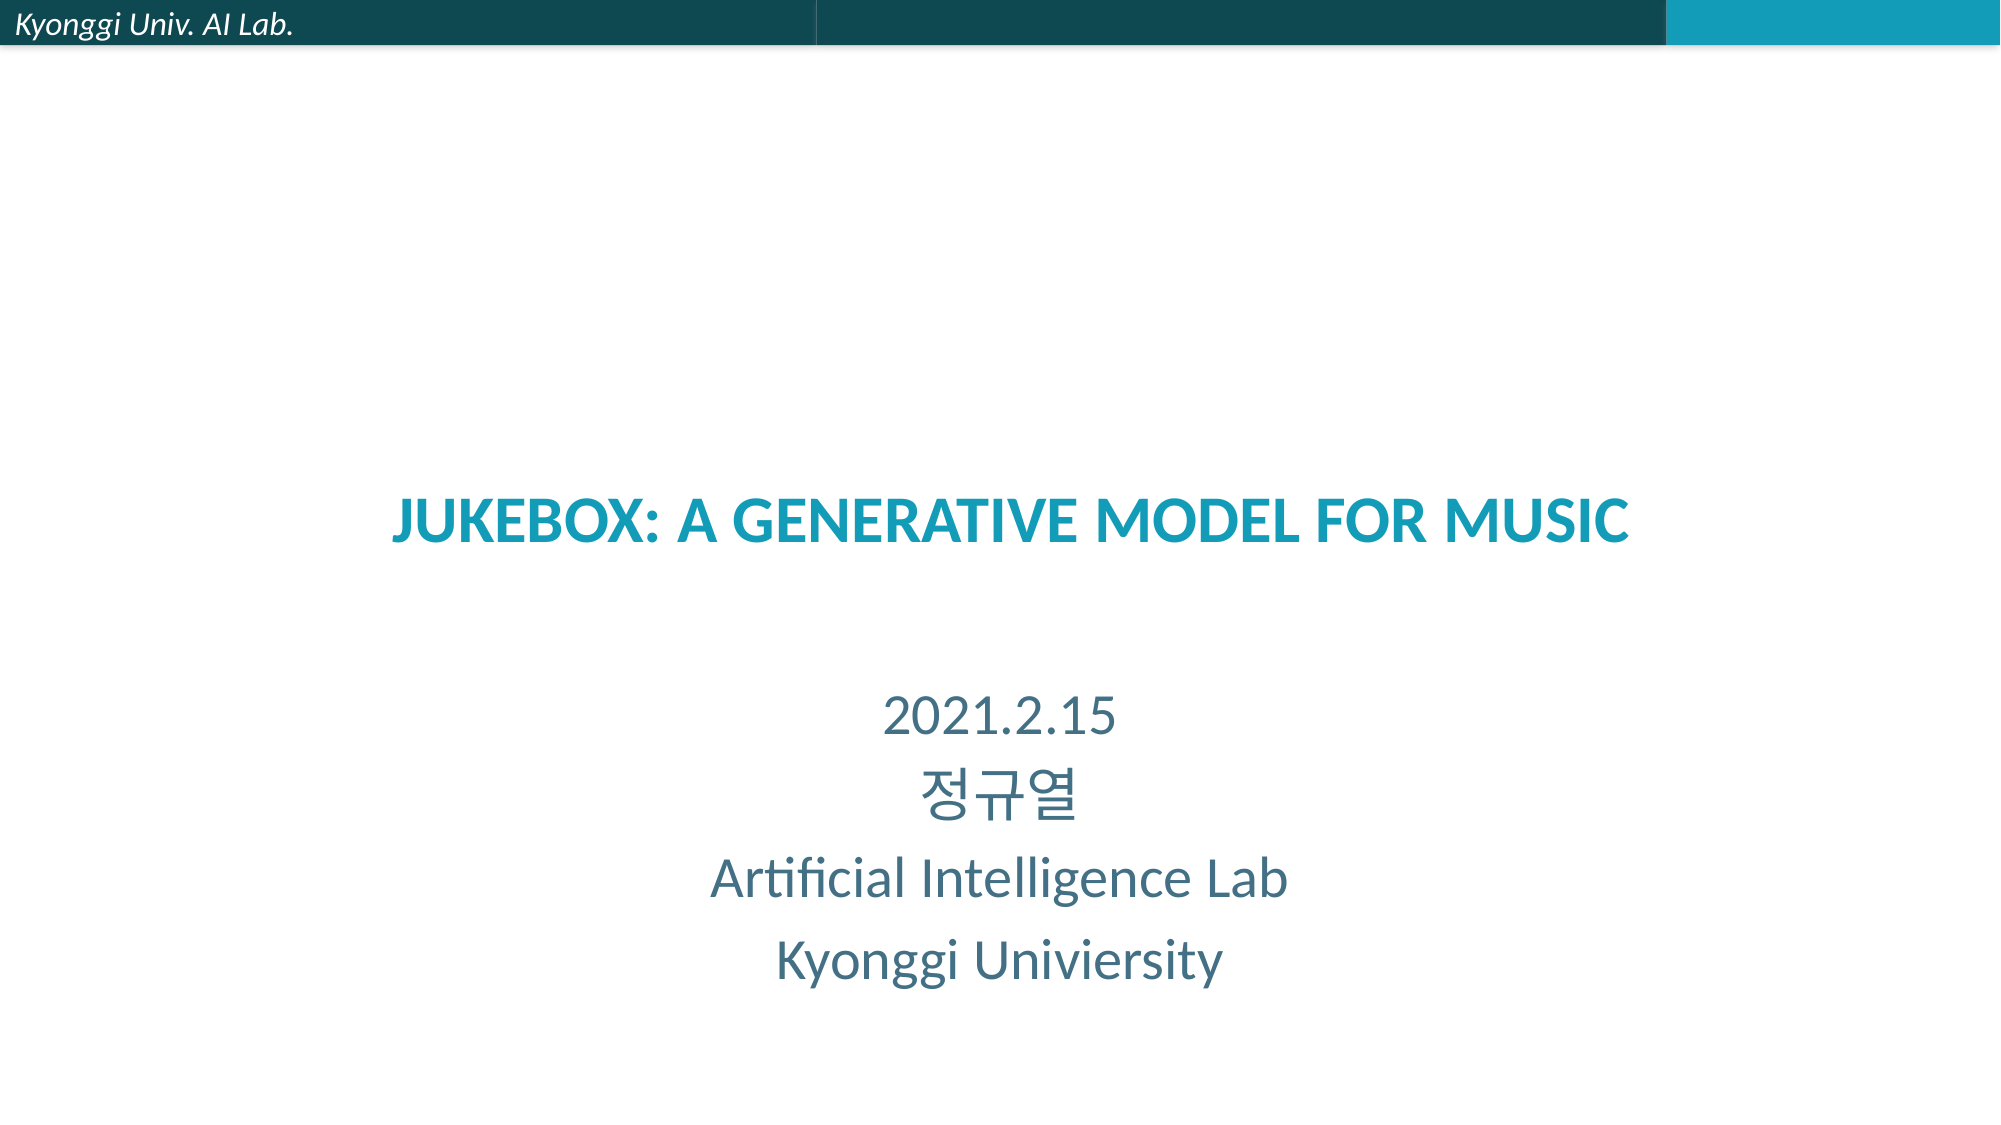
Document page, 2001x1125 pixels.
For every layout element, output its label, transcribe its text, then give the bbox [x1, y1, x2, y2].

title Jukebox: A Generative Model for Music [0, 468, 2000, 693]
subtitle 2021.2.15 정규열 Artificial Intelligence Lab Kyonggi Univiersity [300, 668, 1700, 1057]
